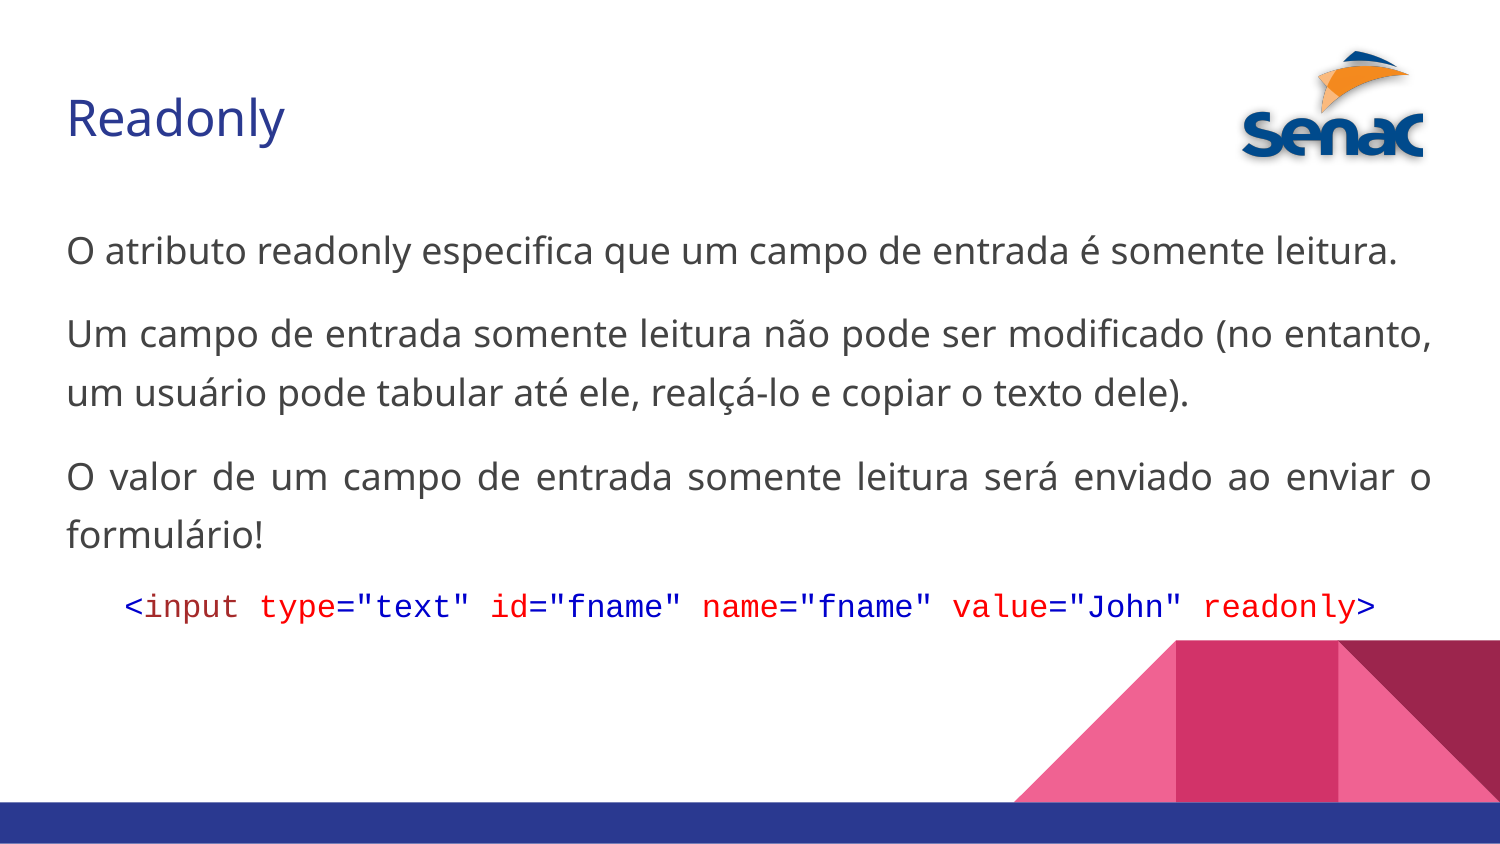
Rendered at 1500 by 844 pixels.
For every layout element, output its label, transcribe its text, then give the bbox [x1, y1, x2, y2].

picture [1242, 50, 1423, 157]
title Readonly [51, 67, 1243, 167]
list O atributo readonly especifica que um campo de entrada é somente leitura. Um campo de entrada somente leitura não pode ser modificado (no entanto, um usuário pode tabular até ele, realçá-lo e copiar o texto dele). O valor de um campo de entrada somente leitura será enviado ao enviar o formulário! <input type="text" id="fname" name="fname" value="John" readonly> [51, 201, 1449, 750]
